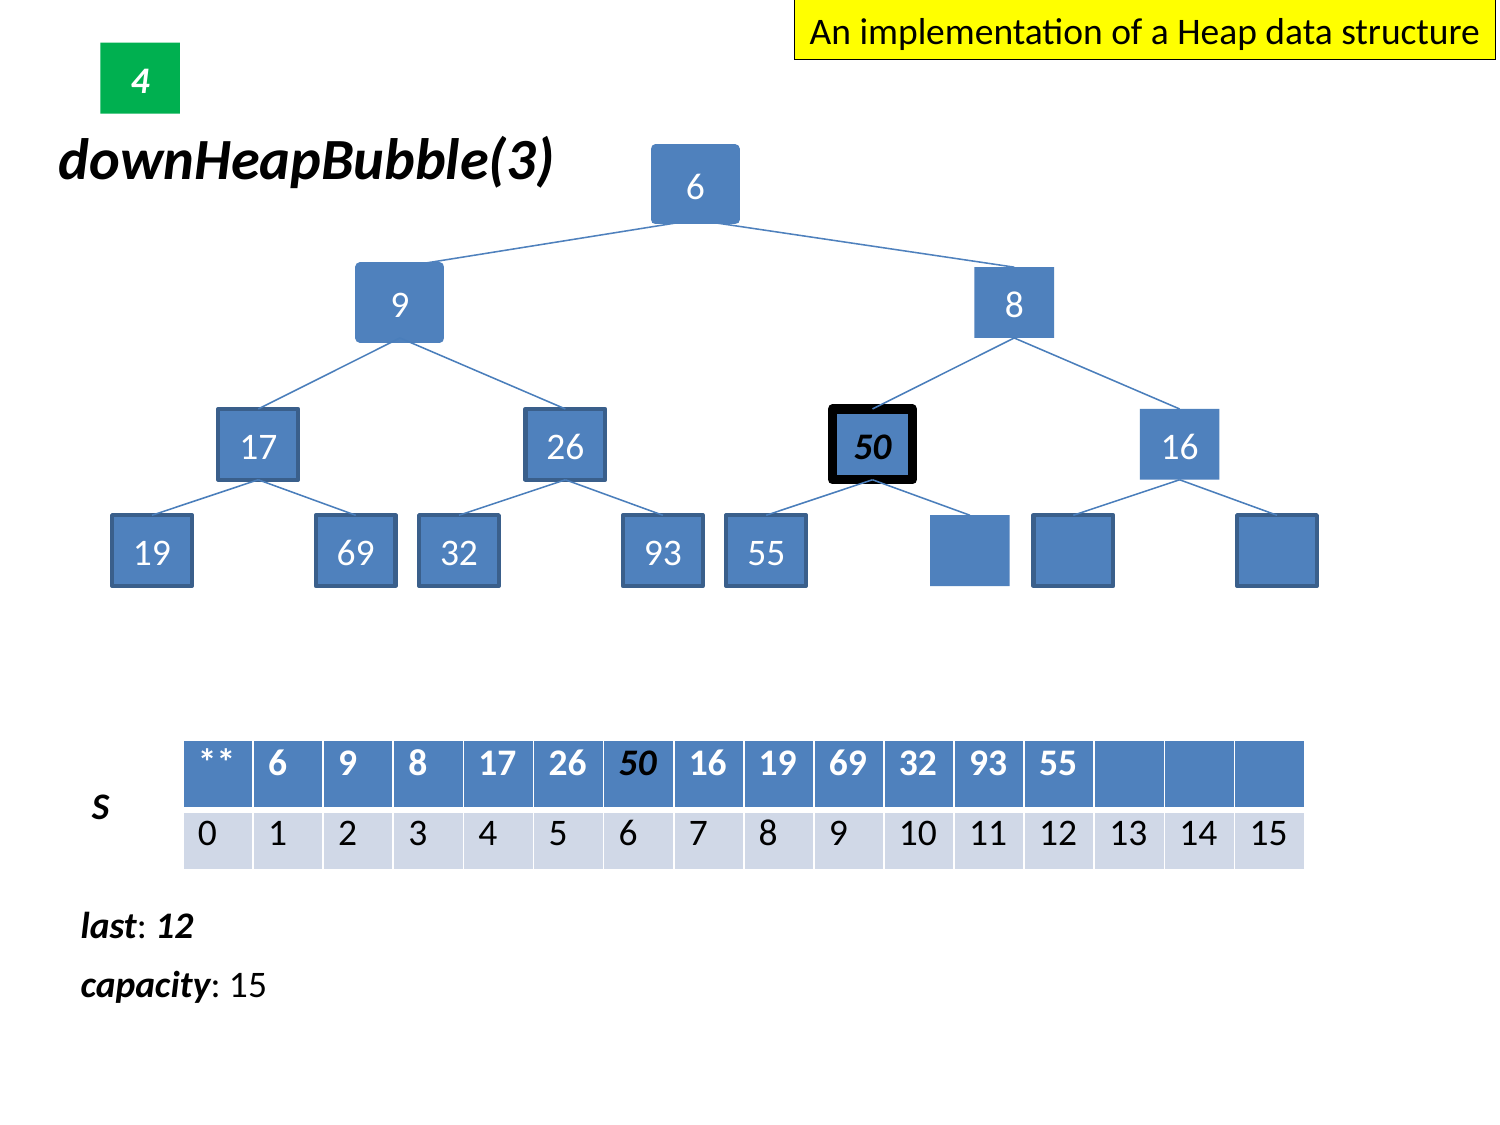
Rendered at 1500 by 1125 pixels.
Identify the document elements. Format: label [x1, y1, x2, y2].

table_header [604, 741, 673, 807]
table_cell [745, 813, 813, 869]
table_header [1025, 741, 1093, 807]
table_cell [464, 813, 533, 869]
table_cell [184, 813, 252, 869]
table_cell [1095, 813, 1164, 869]
text_box [44, 41, 1318, 587]
table_cell [675, 813, 743, 869]
table_header [1095, 741, 1164, 807]
table_header [675, 741, 743, 807]
table_header [745, 741, 813, 807]
text_box [77, 775, 125, 835]
text_box [794, 0, 1496, 60]
table_cell [254, 813, 322, 869]
table_cell [324, 813, 392, 869]
table_cell [604, 813, 673, 869]
table_header [254, 741, 322, 807]
table_header [955, 741, 1023, 807]
table_header [324, 741, 392, 807]
table_cell [1235, 813, 1304, 869]
table_cell [955, 813, 1023, 869]
table_cell [815, 813, 883, 869]
table_cell [394, 813, 463, 869]
table_cell [1165, 813, 1234, 869]
table_cell [885, 813, 953, 869]
table_cell [1025, 813, 1093, 869]
table_header [184, 741, 252, 807]
table_header [1165, 741, 1234, 807]
table_header [885, 741, 953, 807]
table_header [1235, 741, 1304, 807]
table_cell [534, 813, 603, 869]
table_header [815, 741, 883, 807]
table_header [394, 741, 463, 807]
text_box [65, 893, 283, 1012]
table_header [534, 741, 603, 807]
table_header [464, 741, 533, 807]
